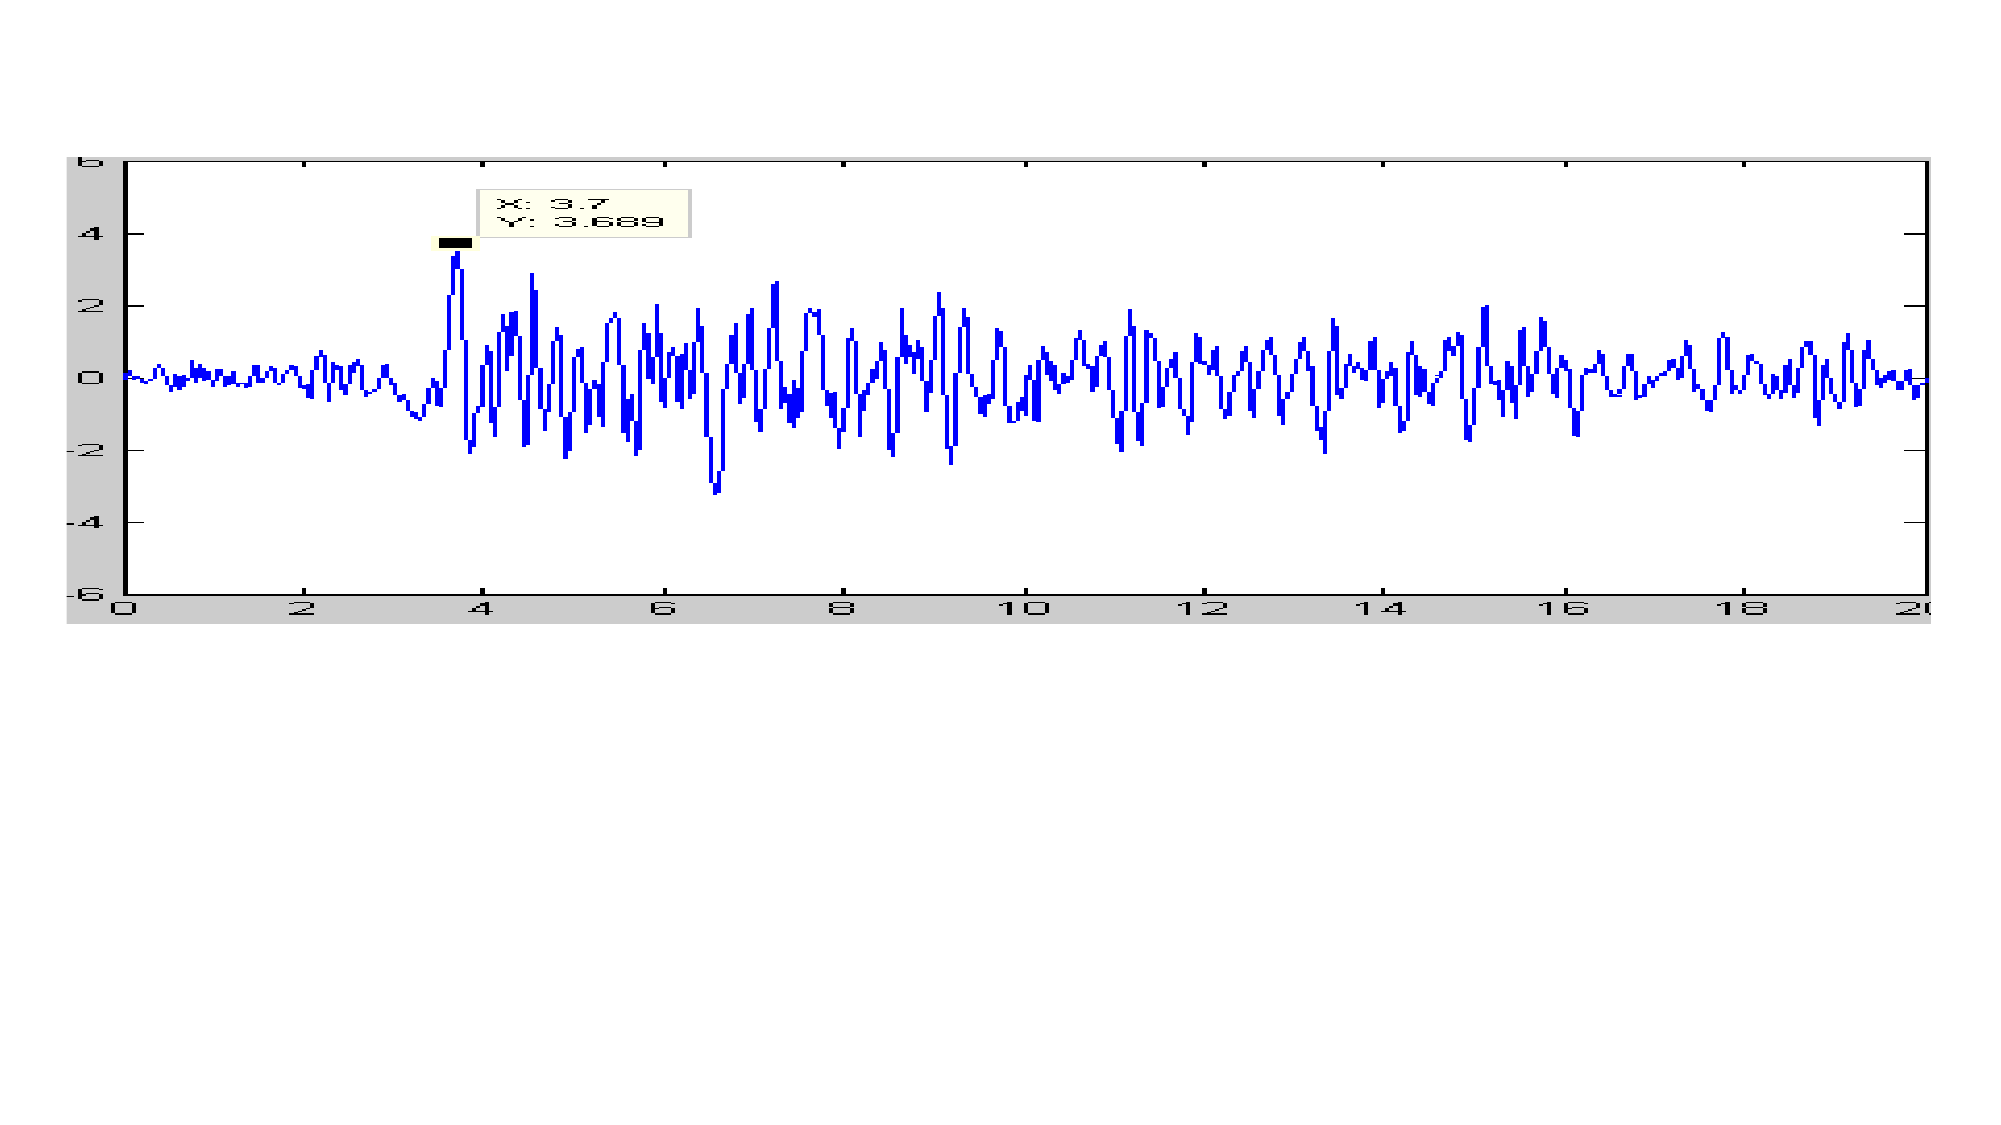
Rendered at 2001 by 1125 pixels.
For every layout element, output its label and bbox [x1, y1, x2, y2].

picture [66, 157, 1931, 624]
